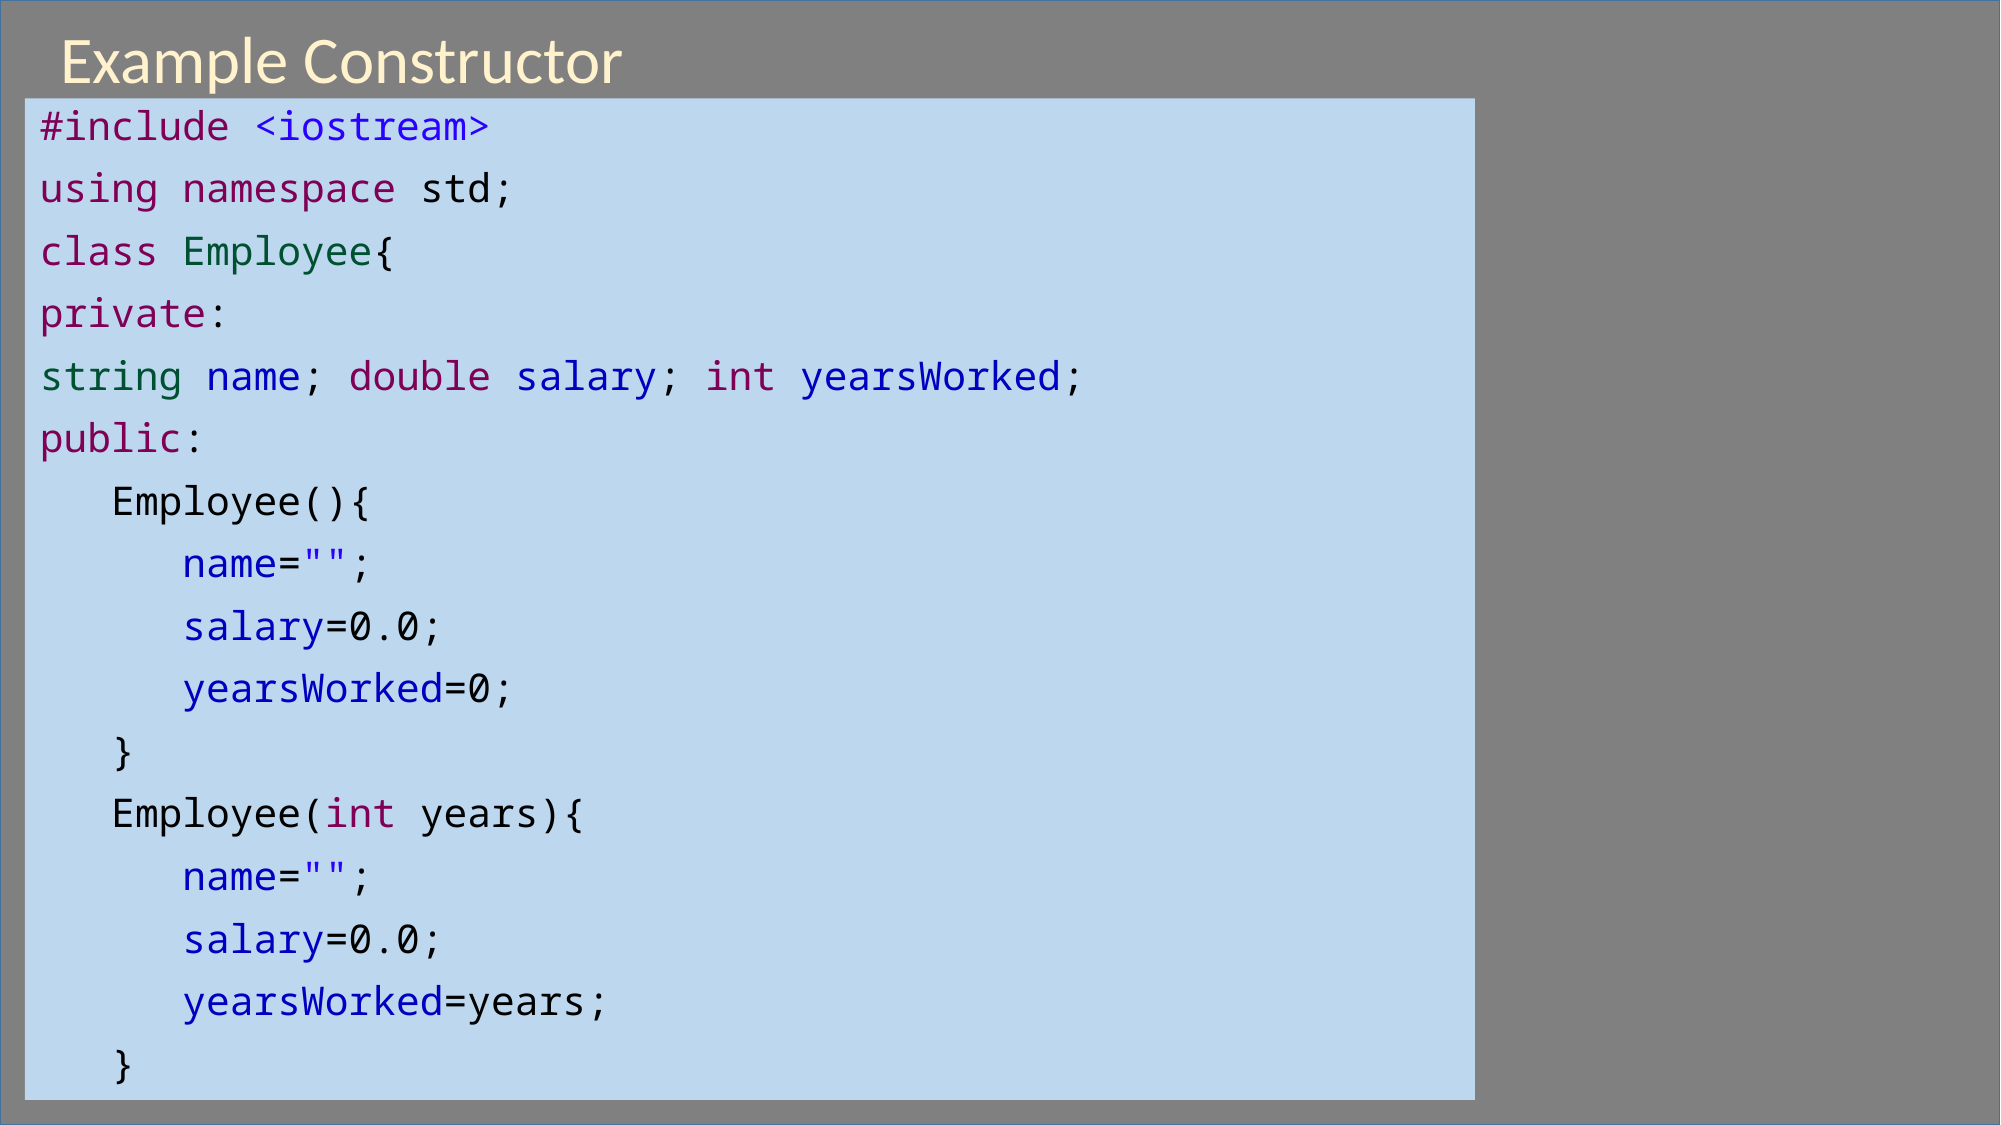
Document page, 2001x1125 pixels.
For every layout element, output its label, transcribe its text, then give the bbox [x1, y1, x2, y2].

text_box Example Constructor [45, 9, 1153, 98]
text_box #include <iostream> using namespace std; class Employee{ private: string name; double salary; int yearsWorked; public: Employee(){ name=""; salary=0.0; yearsWorked=0; } Employee(int years){ name=""; salary=0.0; yearsWorked=years; } [24, 98, 1475, 1100]
text_box [0, 0, 2000, 1125]
